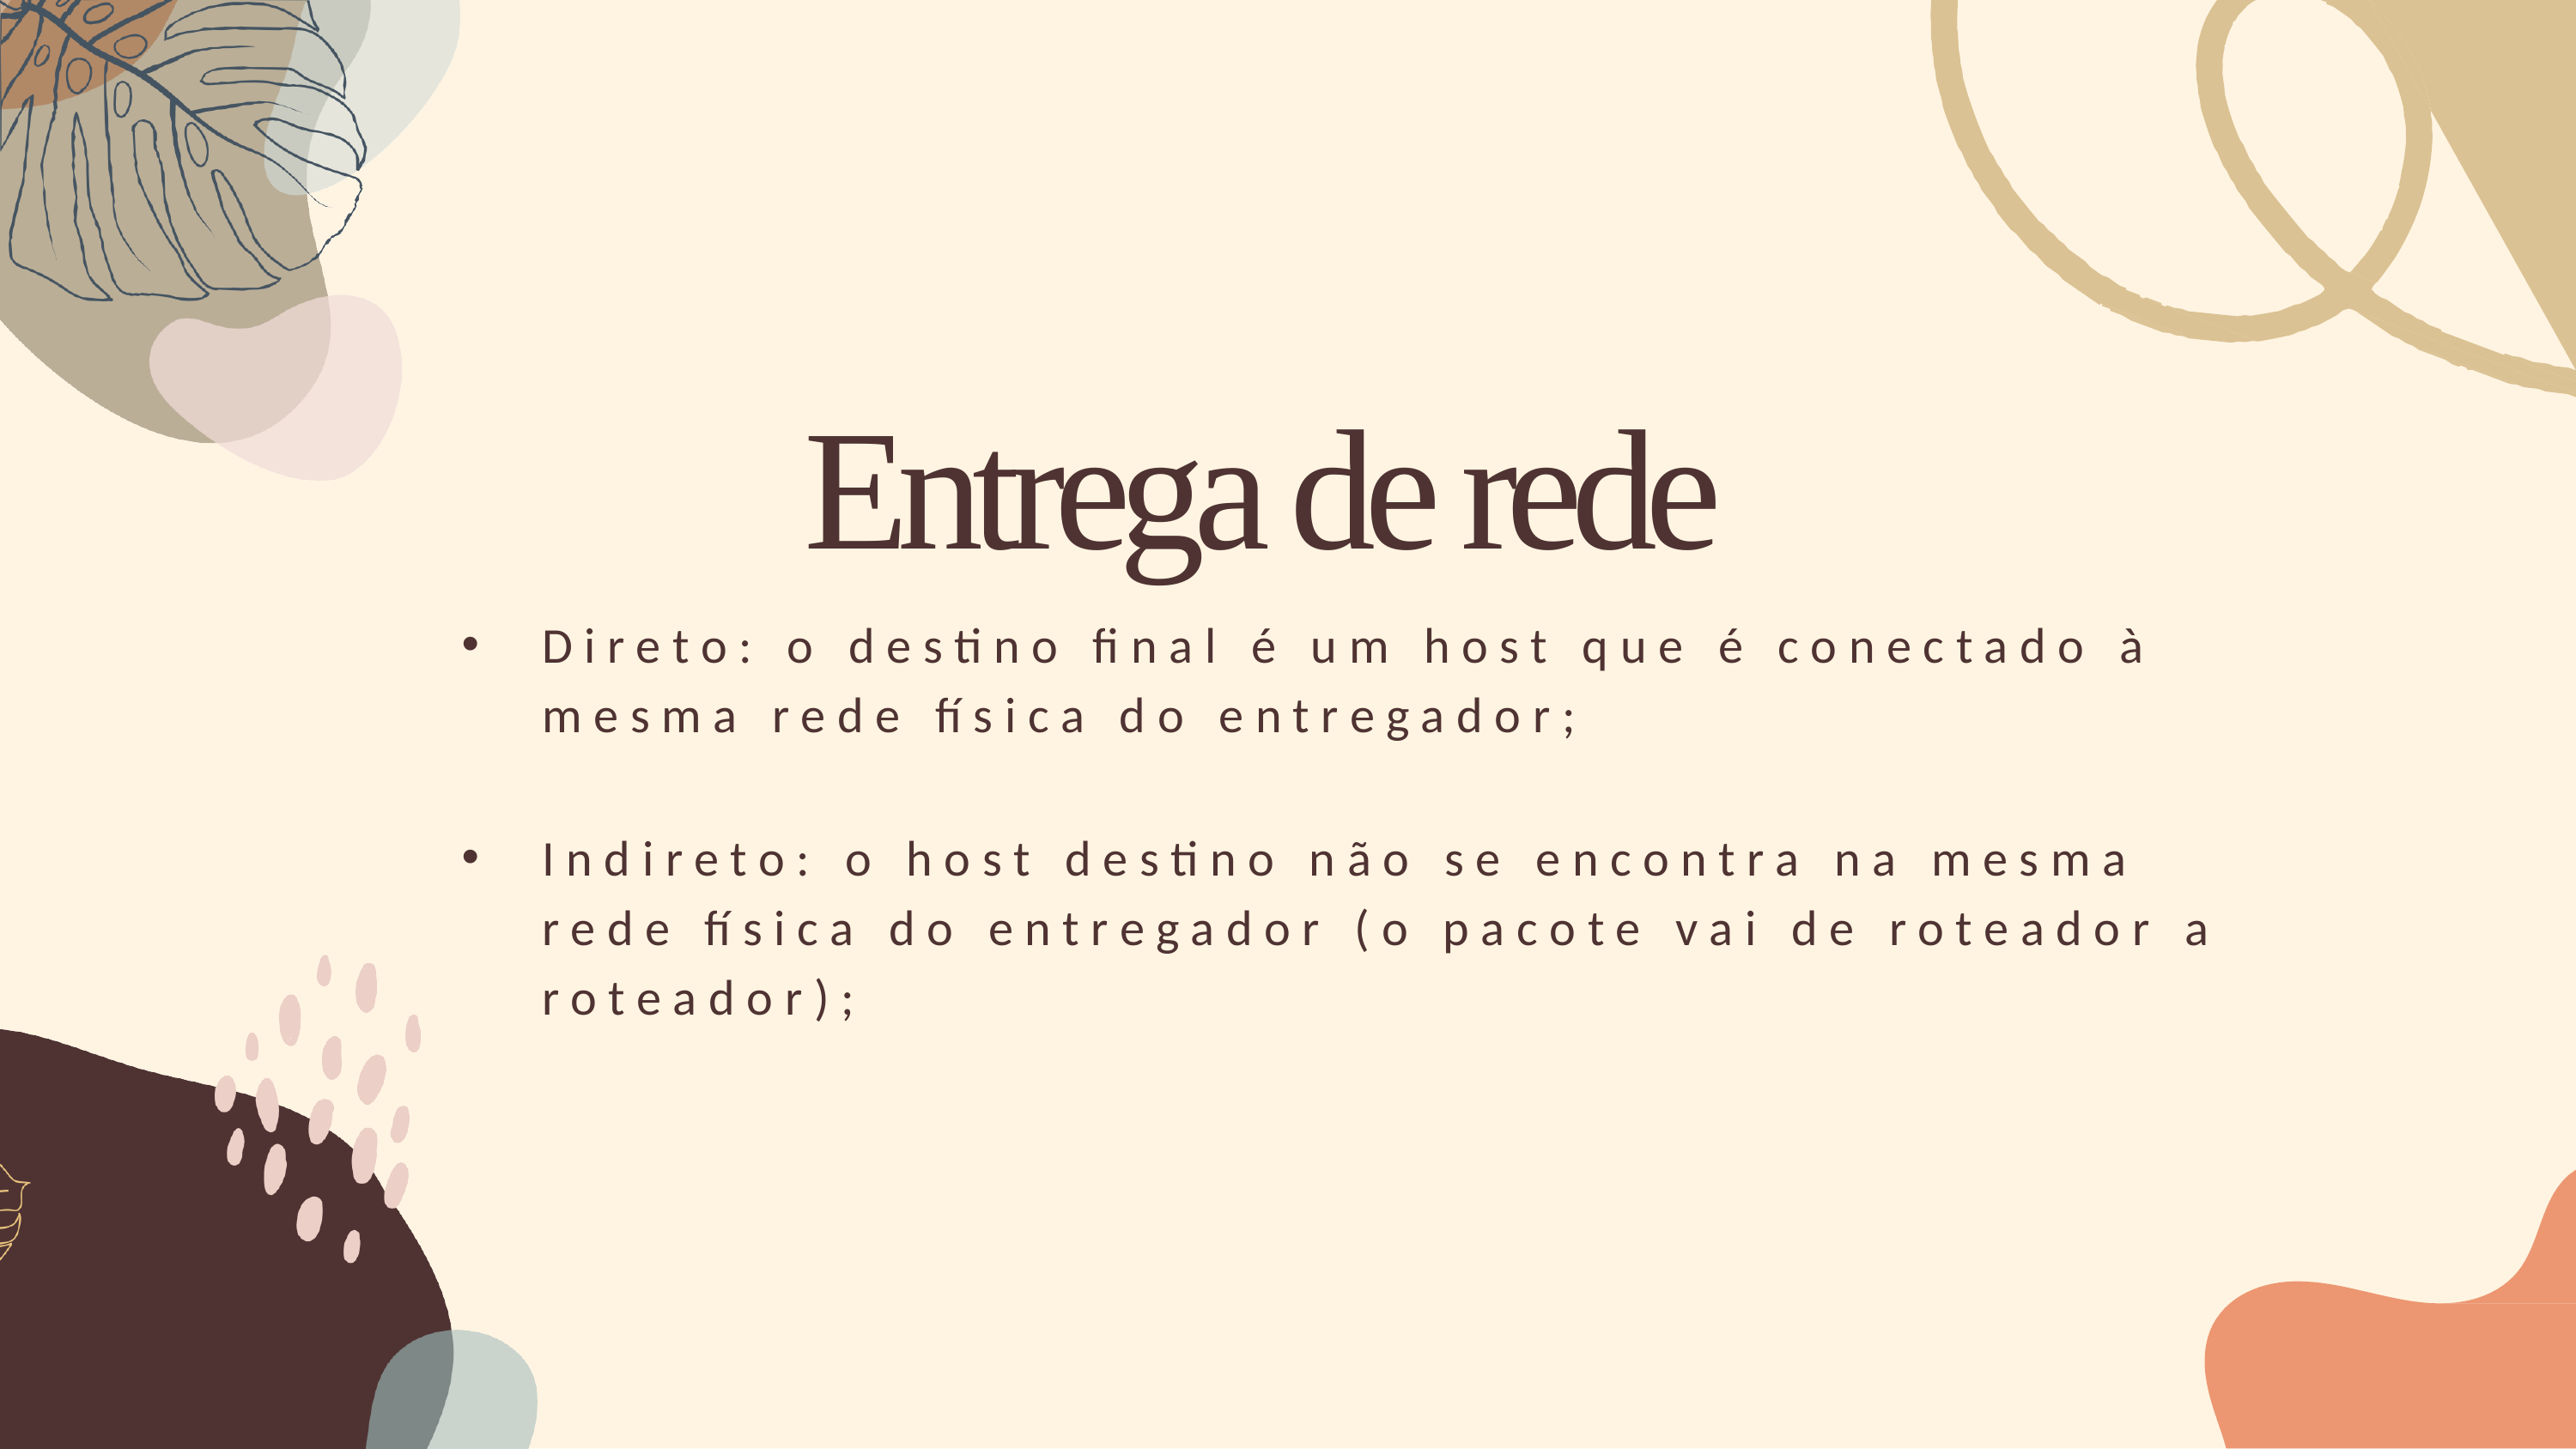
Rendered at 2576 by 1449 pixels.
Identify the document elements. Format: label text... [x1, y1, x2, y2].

picture [0, 0, 460, 481]
text_box [2204, 1169, 2576, 1449]
text_box [1930, 0, 2576, 397]
text_box Direto: o destino final é um host que é conectado à mesma rede física do entregador; Indireto: o host destino não se encontra na mesma rede física do entregador (o pacote vai de roteador a roteador); [459, 602, 2244, 1026]
picture [0, 955, 538, 1449]
title Entrega de rede [802, 375, 1774, 602]
